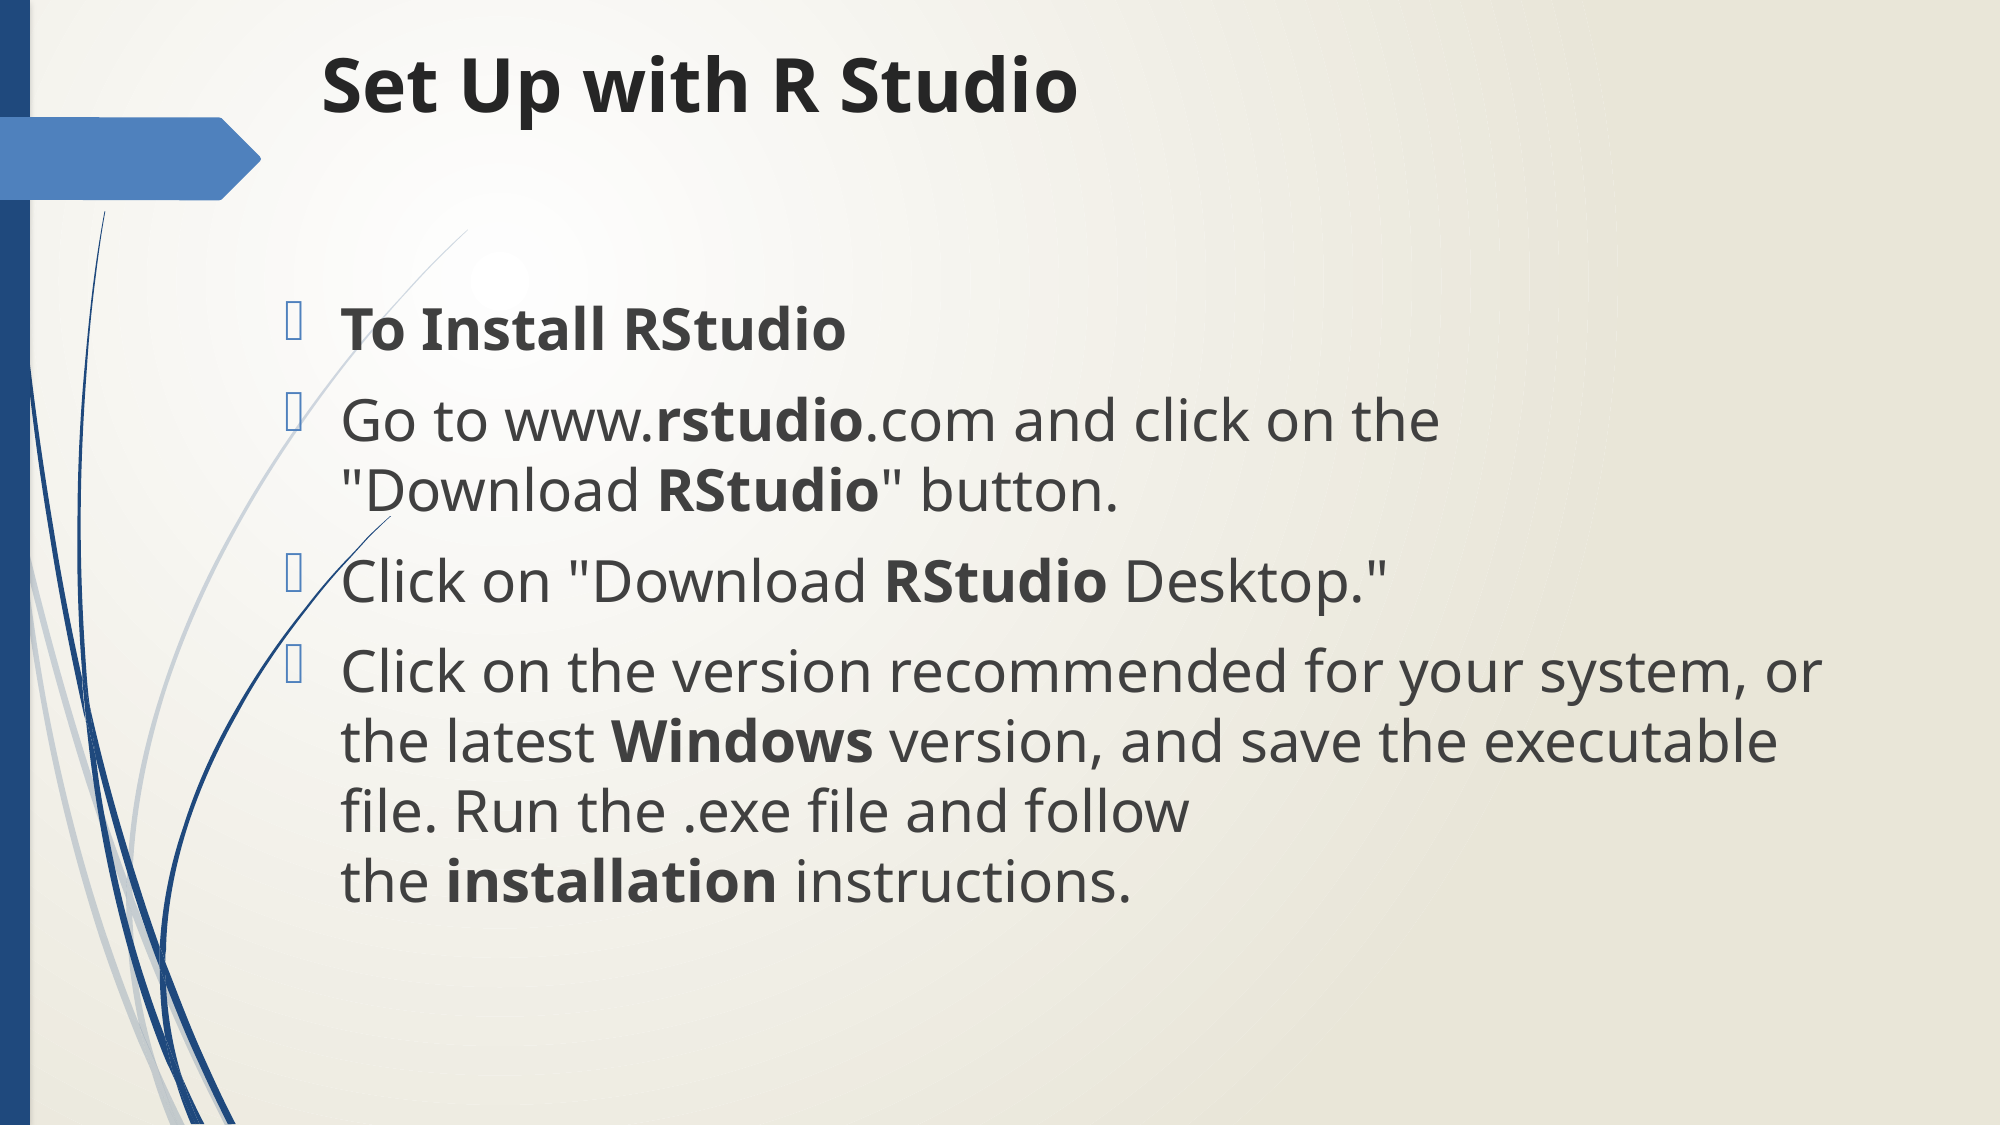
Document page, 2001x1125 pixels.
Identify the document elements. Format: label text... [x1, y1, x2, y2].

list To Install RStudio Go to www.rstudio.com and click on the "Download RStudio" button. Click on "Download RStudio Desktop." Click on the version recommended for your system, or the latest Windows version, and save the executable file. Run the .exe file and follow the installation instructions. [269, 284, 1883, 1058]
title Set Up with R Studio [306, 29, 1769, 240]
